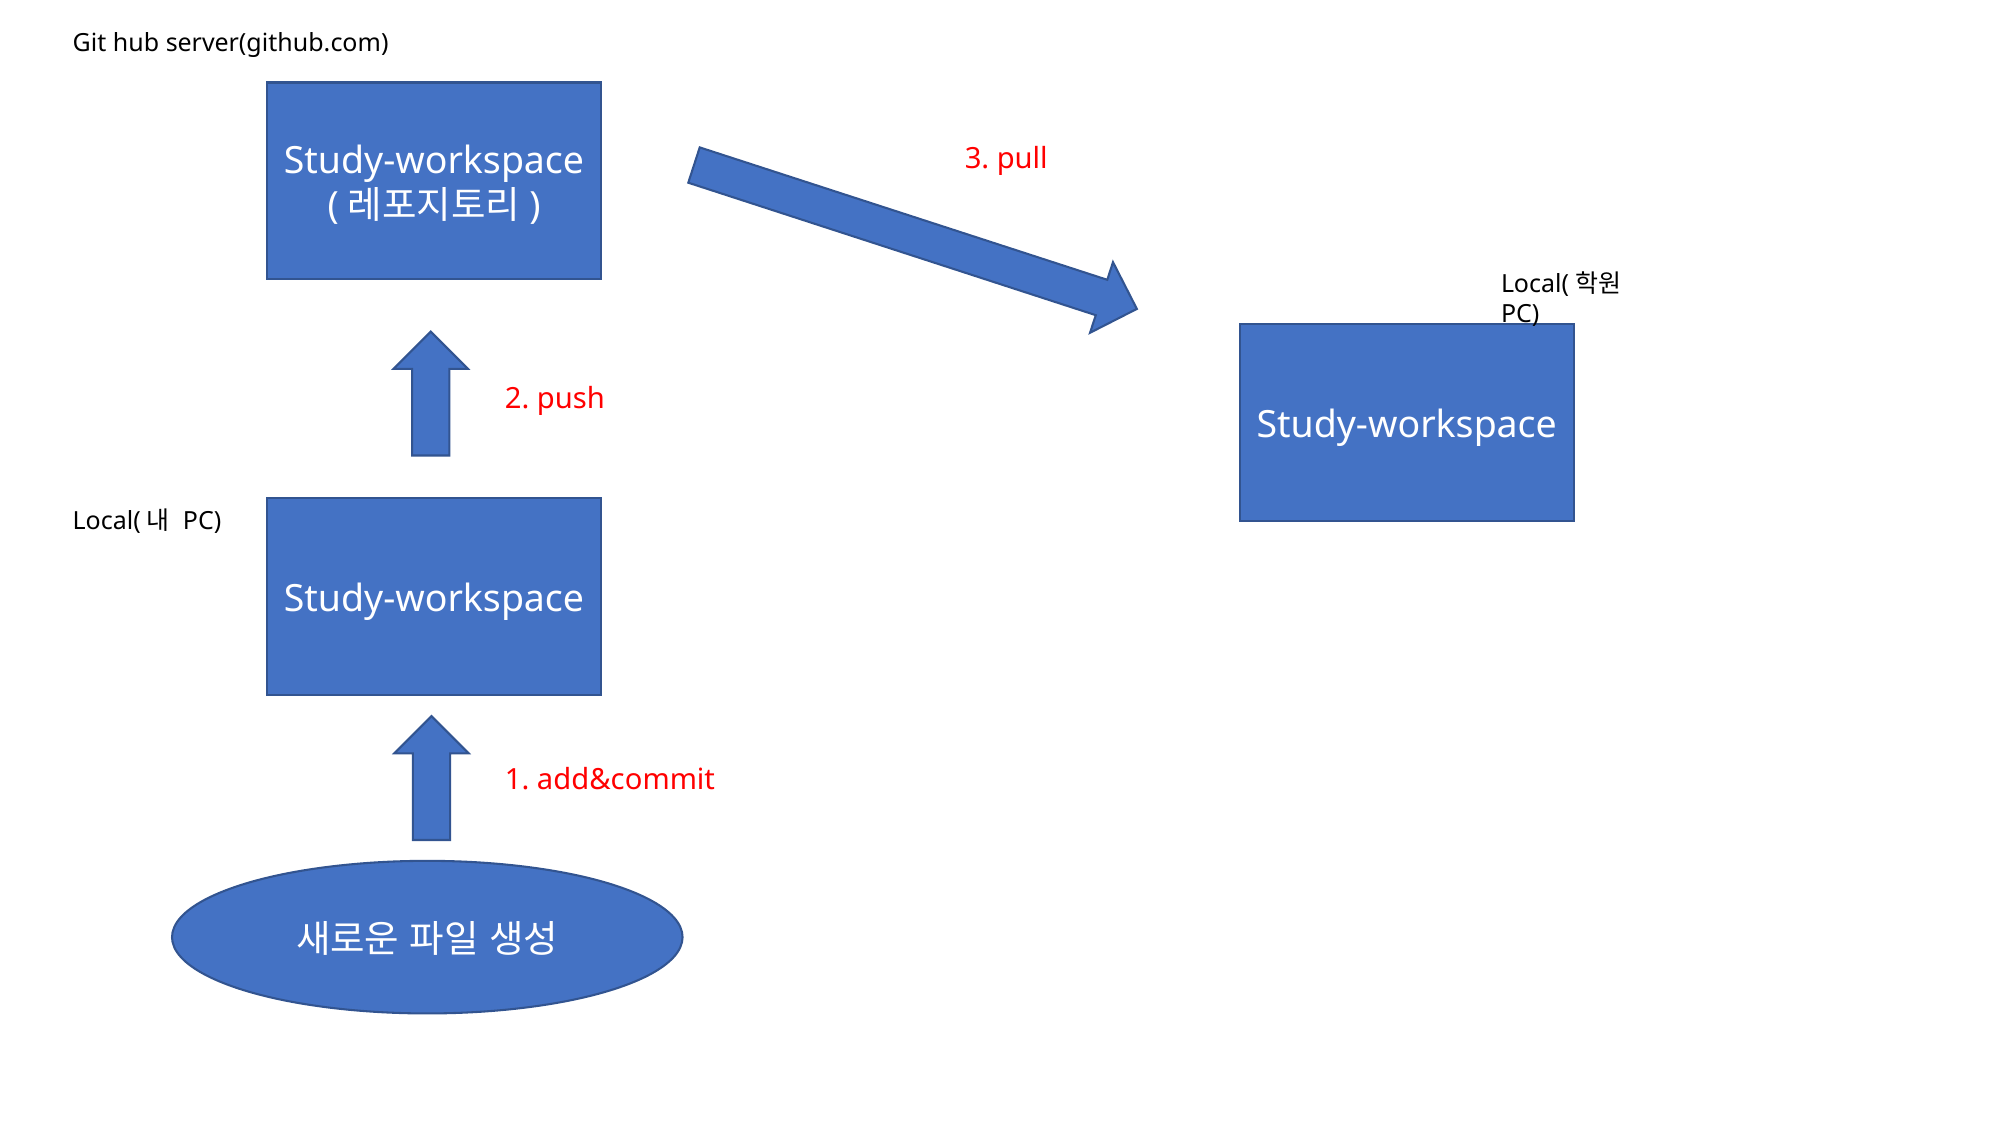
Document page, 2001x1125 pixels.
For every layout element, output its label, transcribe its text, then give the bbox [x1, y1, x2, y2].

text_box [391, 714, 472, 842]
text_box Git hub server(github.com) [57, 18, 451, 64]
text_box 3. pull [950, 132, 1619, 183]
text_box 1. add&commit [490, 752, 1159, 803]
text_box 새로운 파일 생성 [170, 859, 684, 1015]
text_box Local(내 PC) [57, 497, 451, 542]
text_box Study-workspace [1239, 323, 1575, 522]
text_box [391, 330, 471, 457]
text_box Study-workspace [266, 497, 602, 696]
text_box [686, 146, 1139, 335]
text_box Local(학원 PC) [1486, 259, 1676, 335]
text_box 2. push [490, 372, 1159, 422]
text_box Study-workspace (레포지토리) [266, 81, 602, 280]
